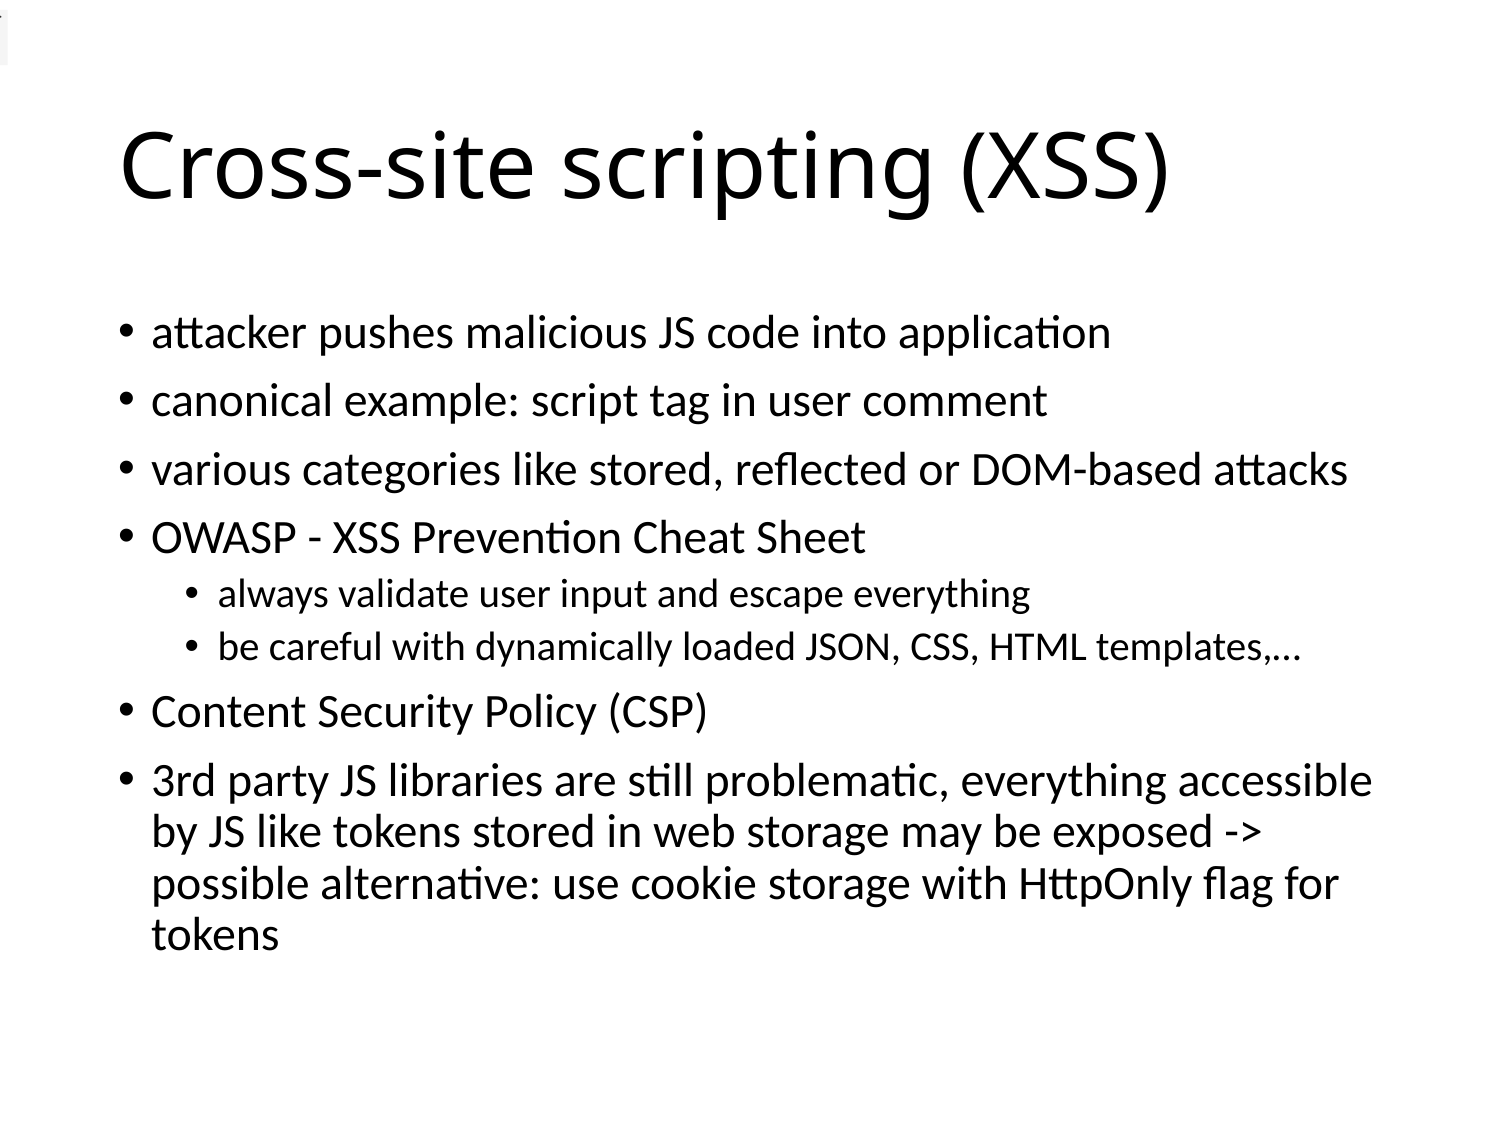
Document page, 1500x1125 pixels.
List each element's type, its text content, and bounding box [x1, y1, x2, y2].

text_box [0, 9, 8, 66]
title Cross-site scripting (XSS) [103, 59, 1397, 278]
list attacker pushes malicious JS code into application canonical example: script tag in user comment various categories like stored, reflected or DOM-based attacks OWASP - XSS Prevention Cheat Sheet always validate user input and escape everything be careful with dynamically loaded JSON, CSS, HTML templates,… Content Security Policy (CSP) 3rd party JS libraries are still problematic, everything accessible by JS like tokens stored in web storage may be exposed -> possible alternative: use cookie storage with HttpOnly flag for tokens [103, 299, 1397, 1014]
